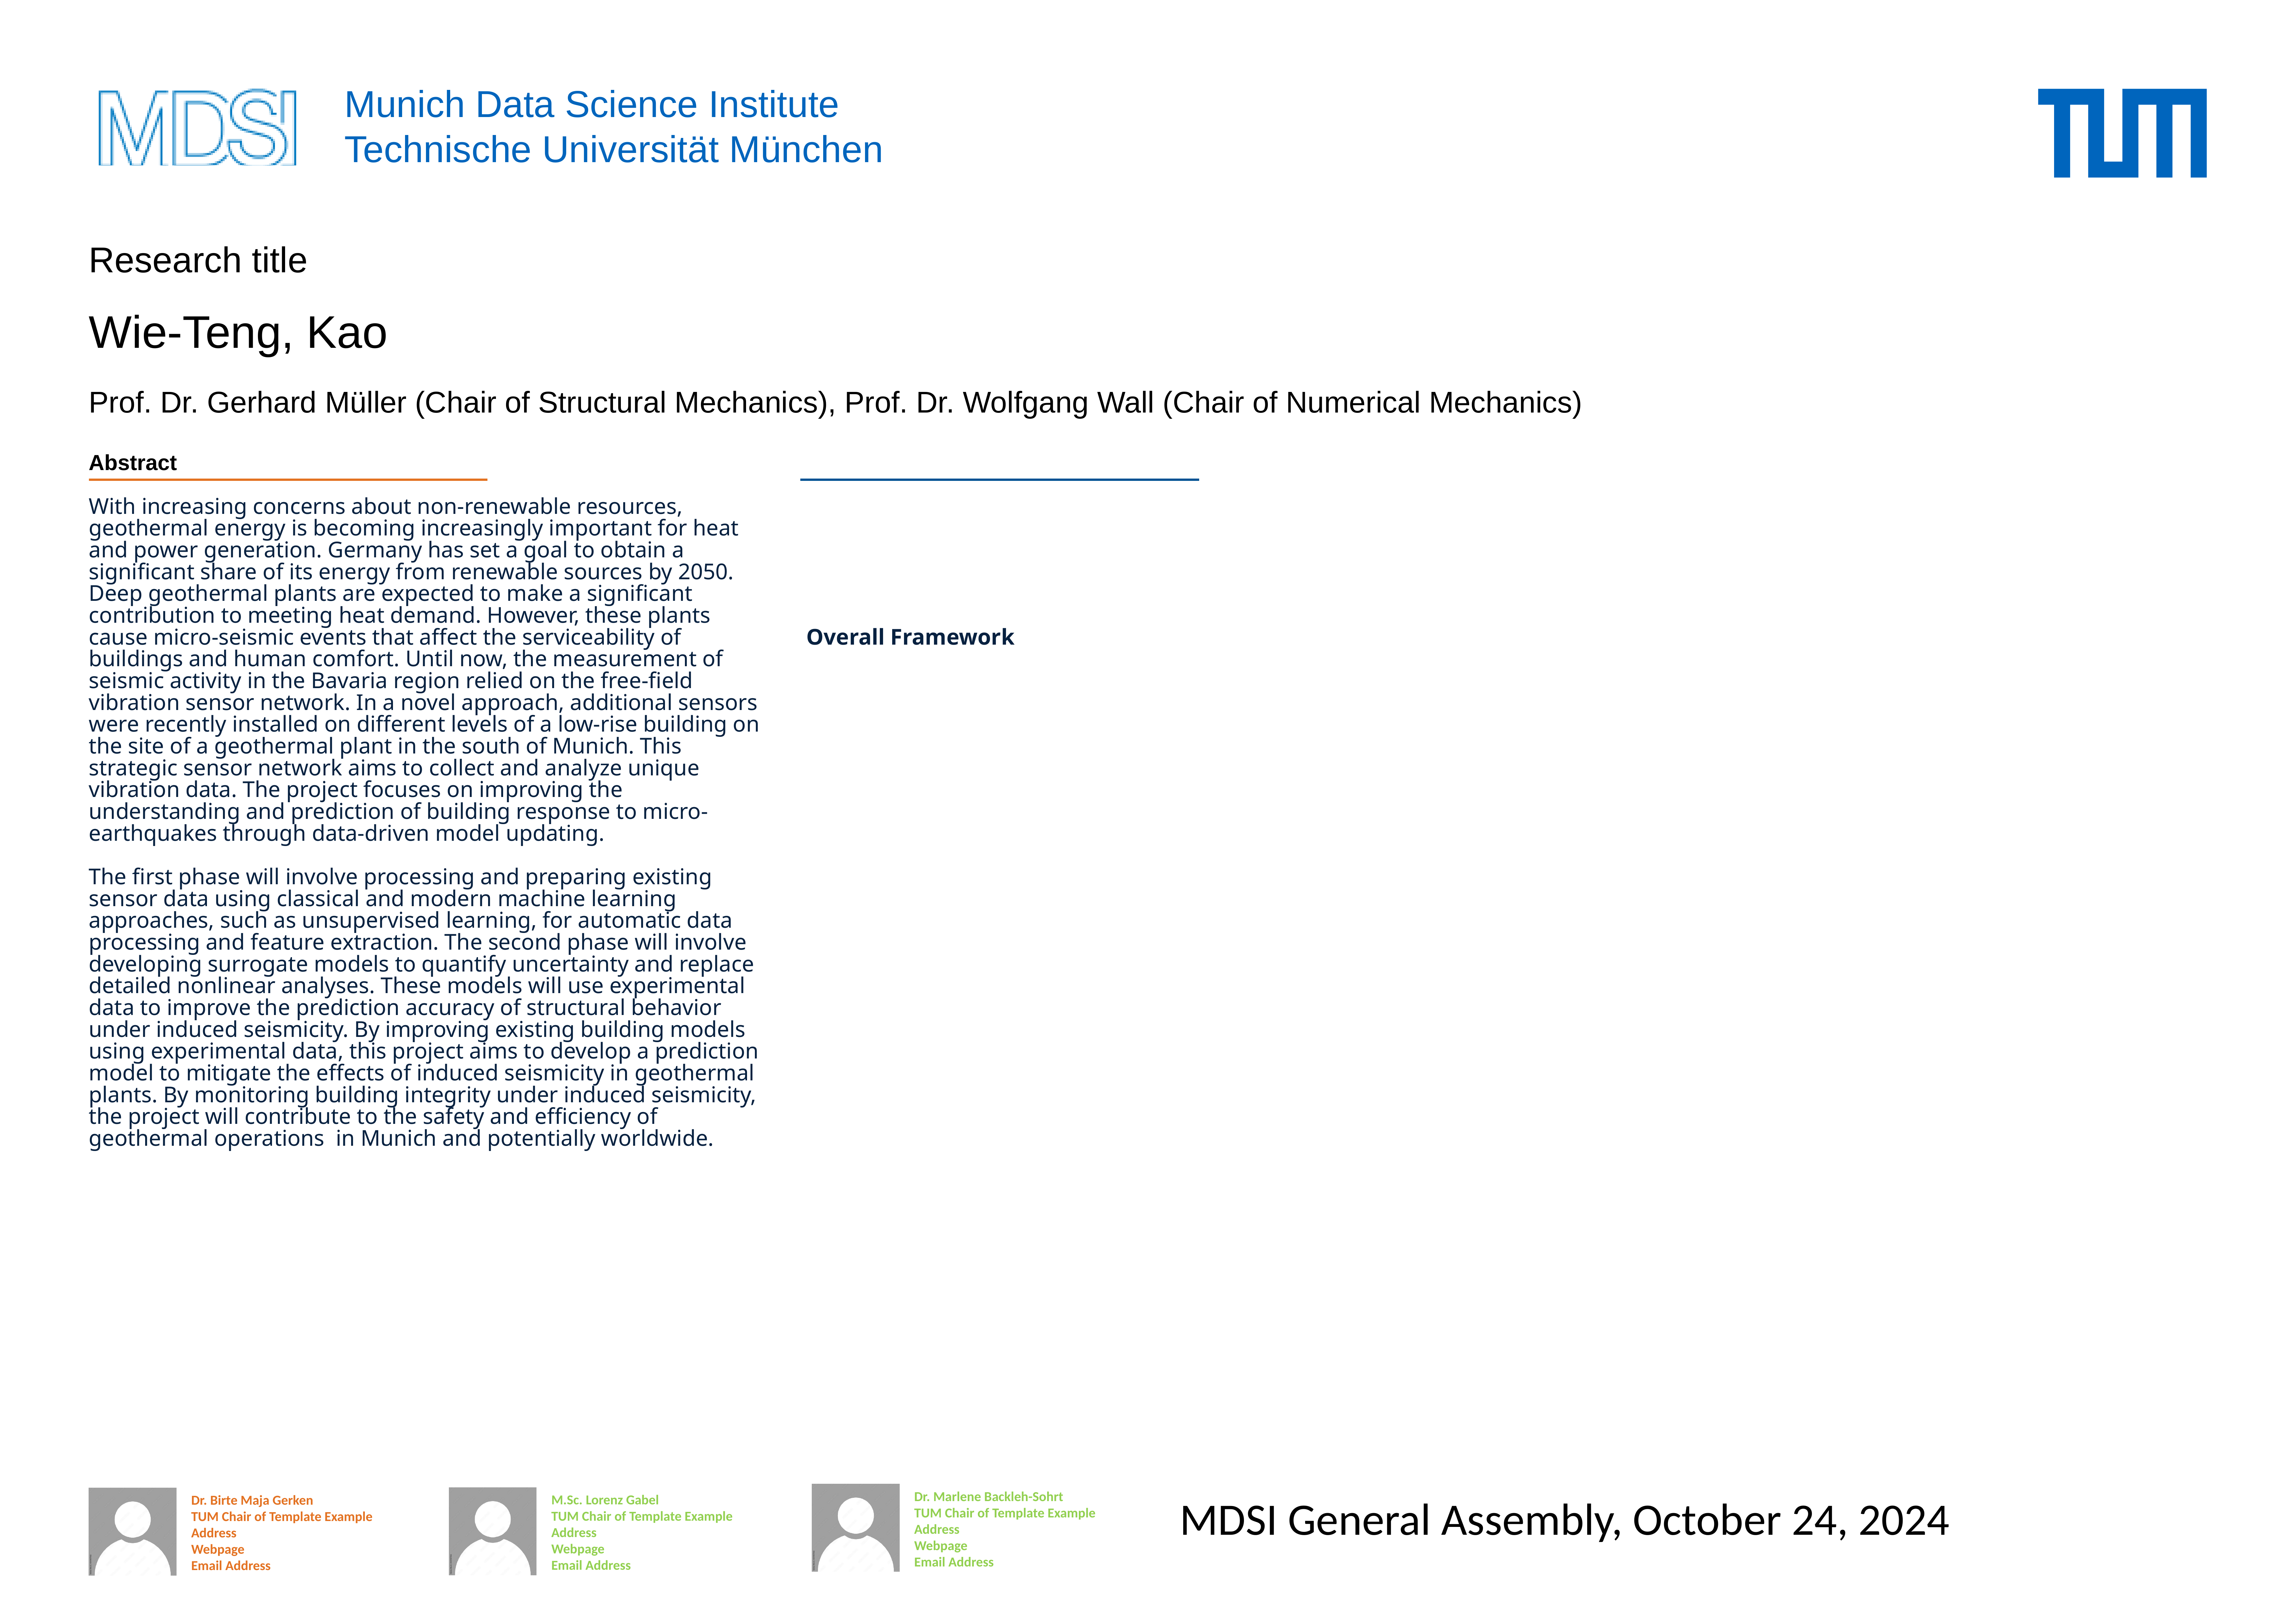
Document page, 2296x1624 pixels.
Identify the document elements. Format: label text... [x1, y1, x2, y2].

list Prof. Dr. Gerhard Müller (Chair of Structural Mechanics), Prof. Dr. Wolfgang Wall (Chair of Numerical Mechanics) [89, 387, 2207, 414]
text_box MDSI General Assembly, October 24, 2024 [1175, 1487, 2235, 1547]
text_box M.Sc. Lorenz Gabel TUM Chair of Template Example Address Webpage Email Address [546, 1488, 759, 1575]
text_box Dr. Birte Maja Gerken TUM Chair of Template Example Address Webpage Email Address [186, 1489, 399, 1576]
text_box Dr. Marlene Backleh-Sohrt TUM Chair of Template Example Address Webpage Email Address [909, 1485, 1122, 1572]
picture [90, 989, 774, 1428]
list Wie-Teng, Kao [89, 313, 2207, 346]
picture [812, 1484, 900, 1572]
picture [89, 1488, 177, 1576]
subtitle Abstract With increasing concerns about non-renewable resources, geothermal energy is becoming increasingly important for heat and power generation. Germany has set a goal to obtain a significant share of its energy from renewable sources by 2050. Deep geothermal plants are expected to make a significant contribution to meeting heat demand. However, these plants cause micro-seismic events that affect the serviceability of buildings and human comfort. Until now, the measurement of seismic activity in the Bavaria region relied on the free-field vibration sensor network. In a novel approach, additional sensors were recently installed on different levels of a low-rise building on the site of a geothermal plant in the south of Munich. This strategic sensor network aims to collect and analyze unique vibration data. The project focuses on improving the understanding and prediction of building response to micro-earthquakes through data-driven model updating. The first phase will involve processing and preparing existing sensor data using classical and modern machine learning approaches, such as unsupervised learning, for automatic data processing and feature extraction. The second phase will involve developing surrogate models to quantify uncertainty and replace detailed nonlinear analyses. These models will use experimental data to improve the prediction accuracy of structural behavior under induced seismicity. By improving existing building models using experimental data, this project aims to develop a prediction model to mitigate the effects of induced seismicity in geothermal plants. By monitoring building integrity under induced seismicity, the project will contribute to the safety and efficiency of geothermal operations in Munich and potentially worldwide. Overall Framework [89, 426, 2207, 1441]
title Research title [89, 236, 2207, 280]
picture [449, 1487, 536, 1575]
